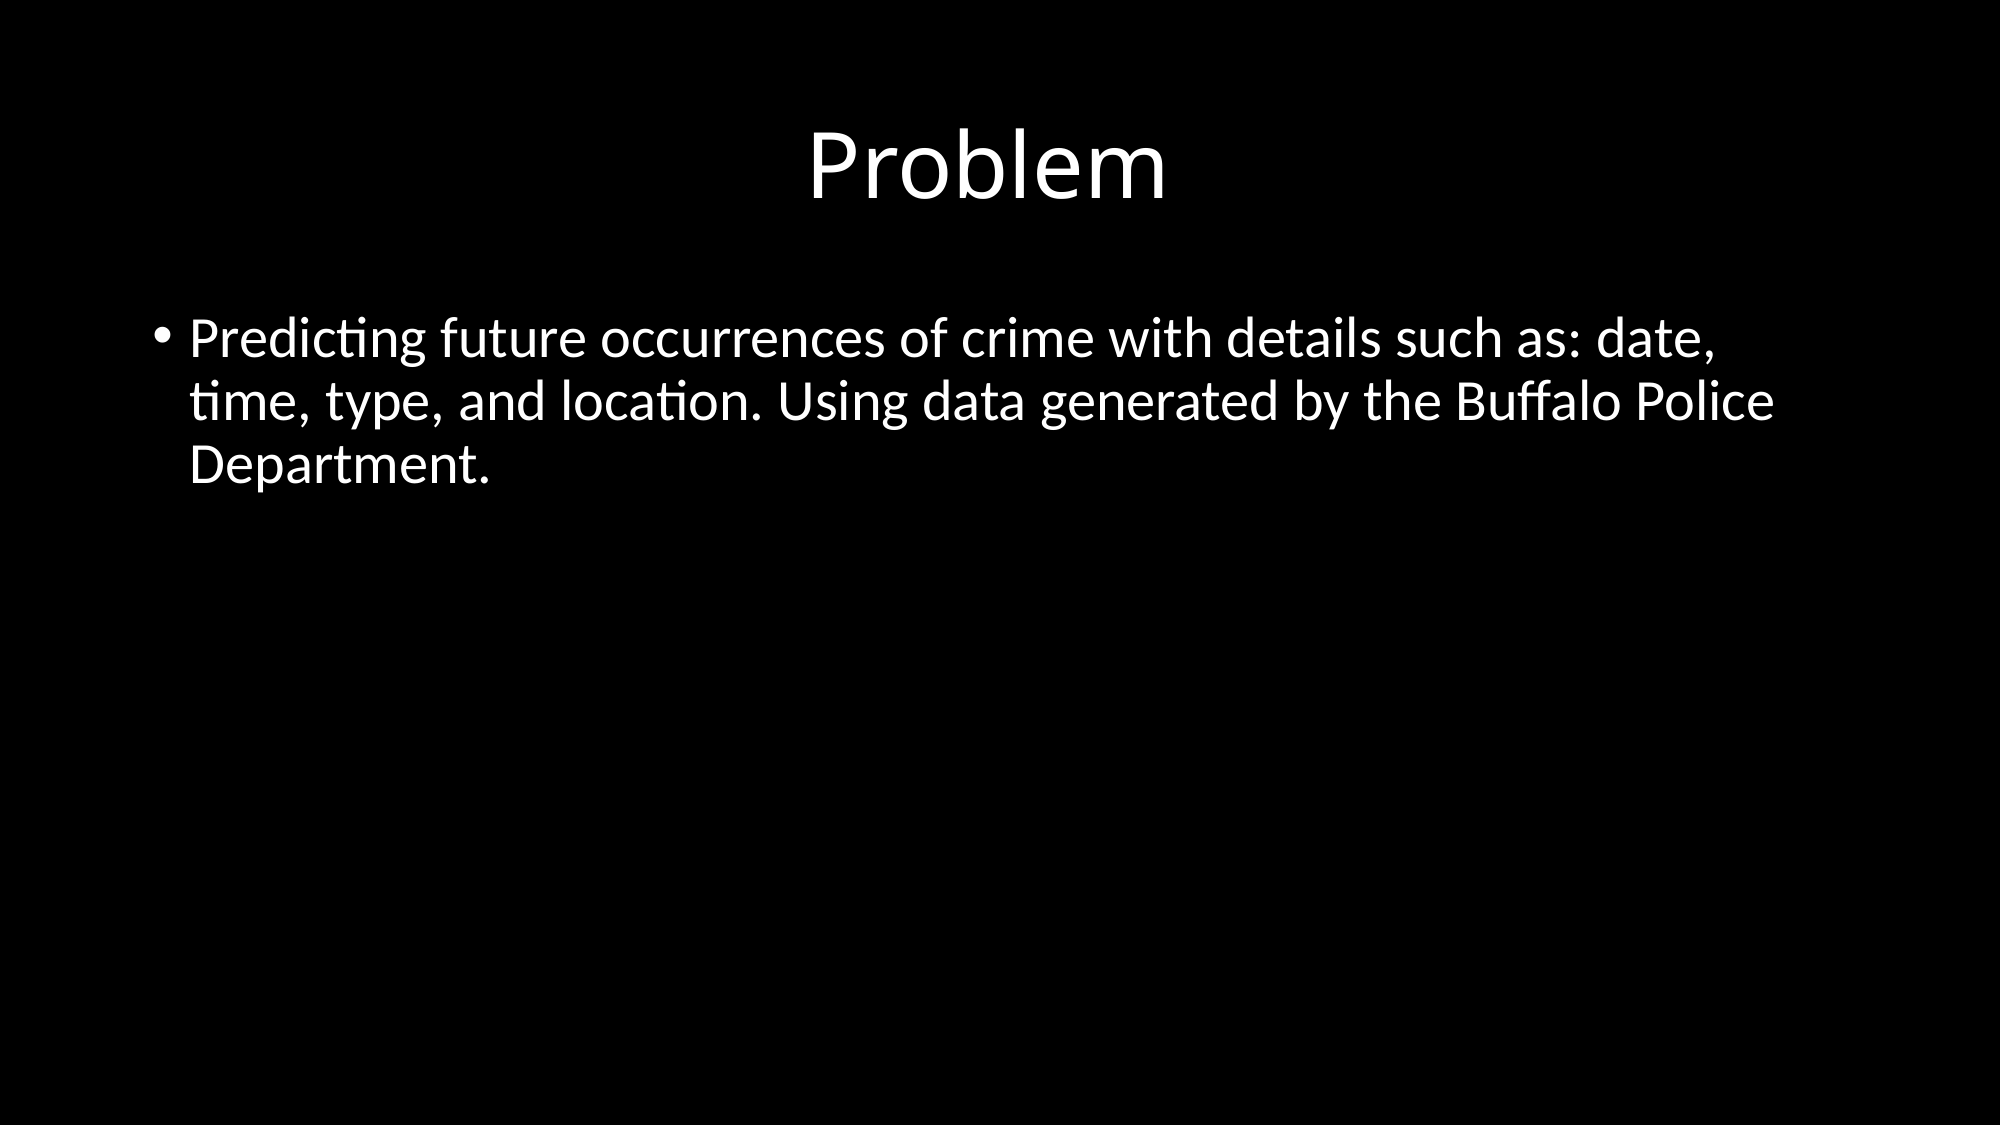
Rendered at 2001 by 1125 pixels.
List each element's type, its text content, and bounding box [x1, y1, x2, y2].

title Problem [137, 59, 1863, 278]
list Predicting future occurrences of crime with details such as: date, time, type, and location. Using data generated by the Buffalo Police Department. [137, 299, 1863, 1014]
